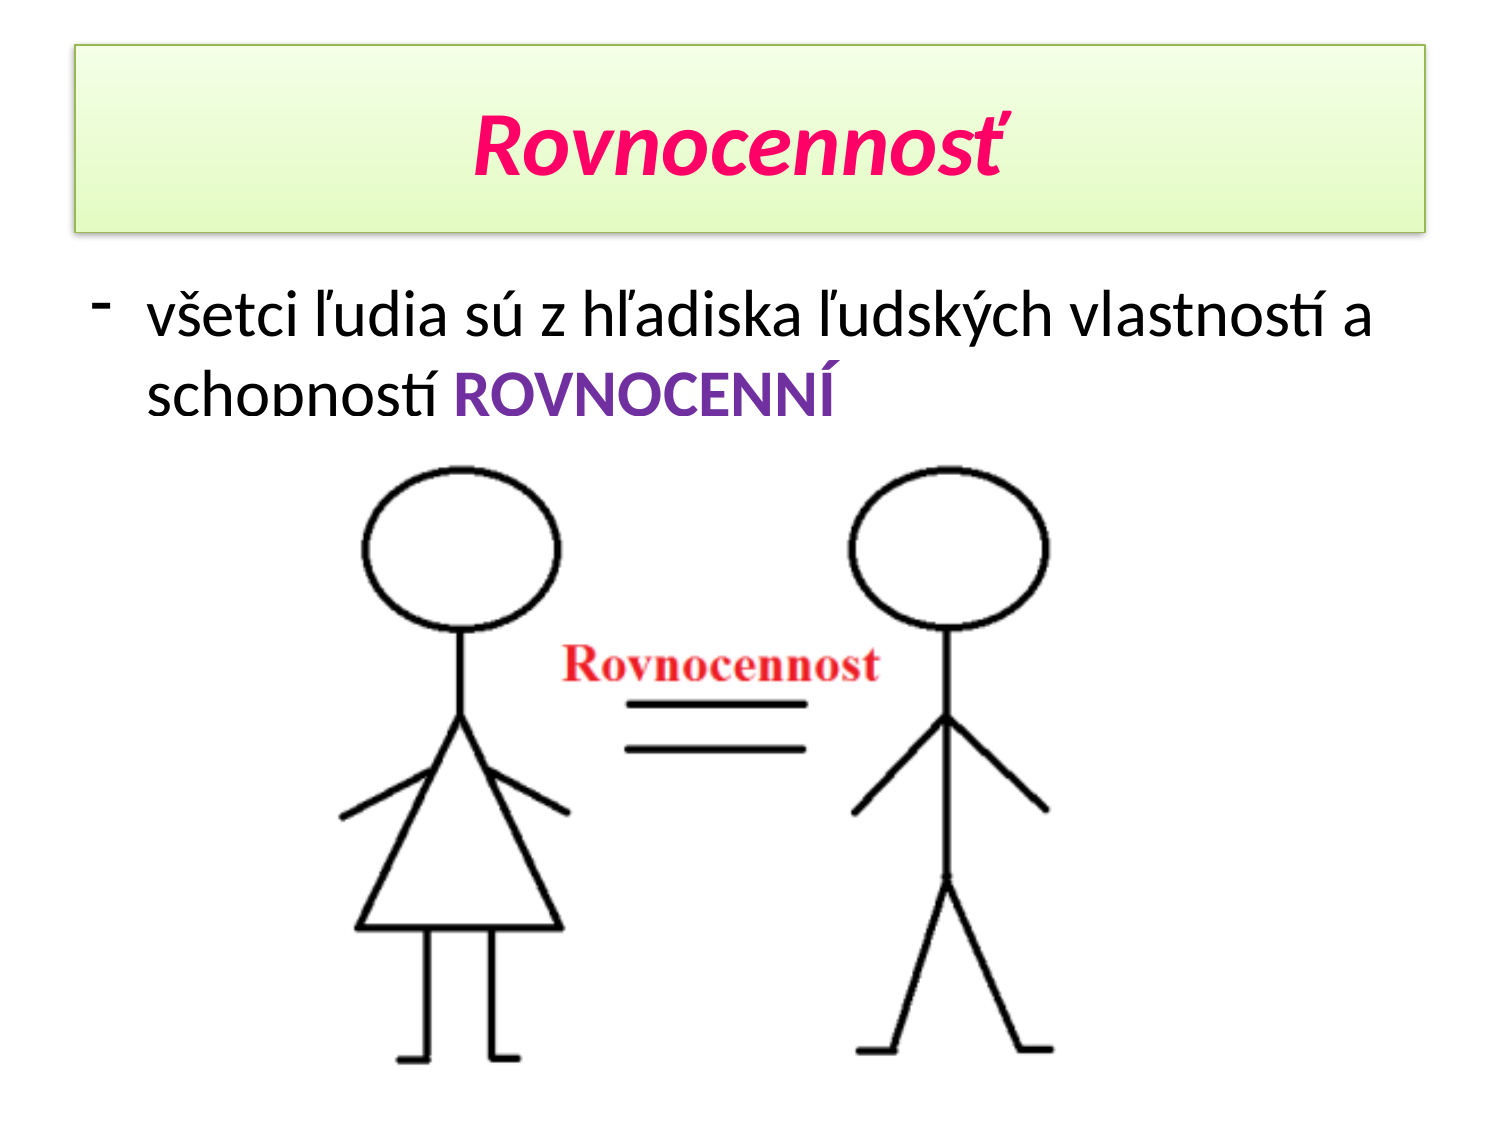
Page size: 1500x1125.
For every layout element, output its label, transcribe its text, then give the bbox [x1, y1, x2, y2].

list všetci ľudia sú z hľadiska ľudských vlastností a schopností ROVNOCENNÍ [75, 262, 1425, 414]
picture [34, 415, 1442, 1125]
title Rovnocennosť [74, 44, 1426, 233]
